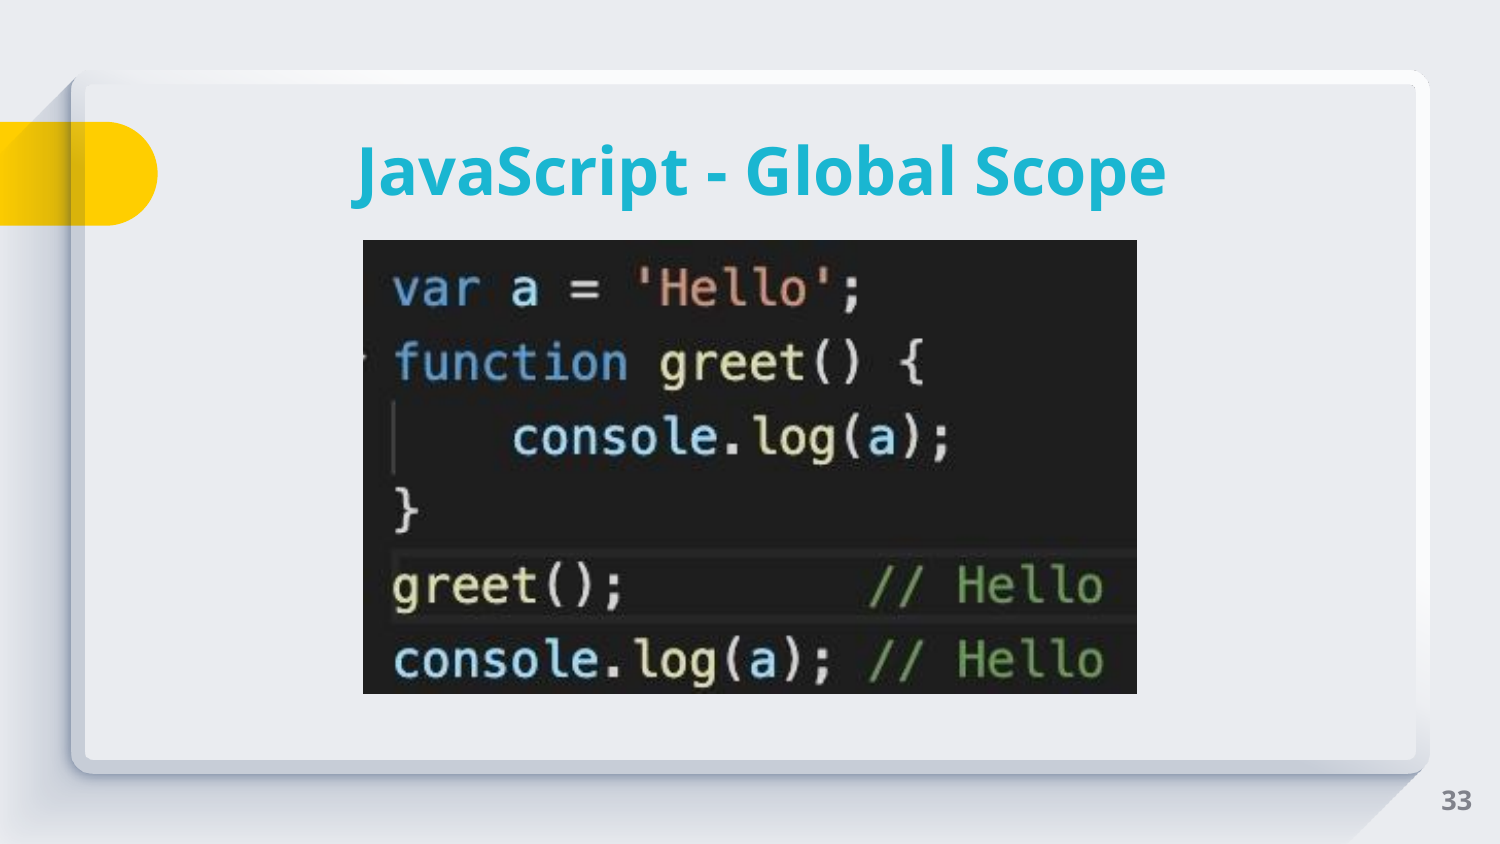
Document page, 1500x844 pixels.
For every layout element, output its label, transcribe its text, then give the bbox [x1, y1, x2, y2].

picture [0, 0, 1500, 844]
slide_number ‹#› [1414, 759, 1500, 844]
title JavaScript - Global Scope [171, 121, 1354, 226]
